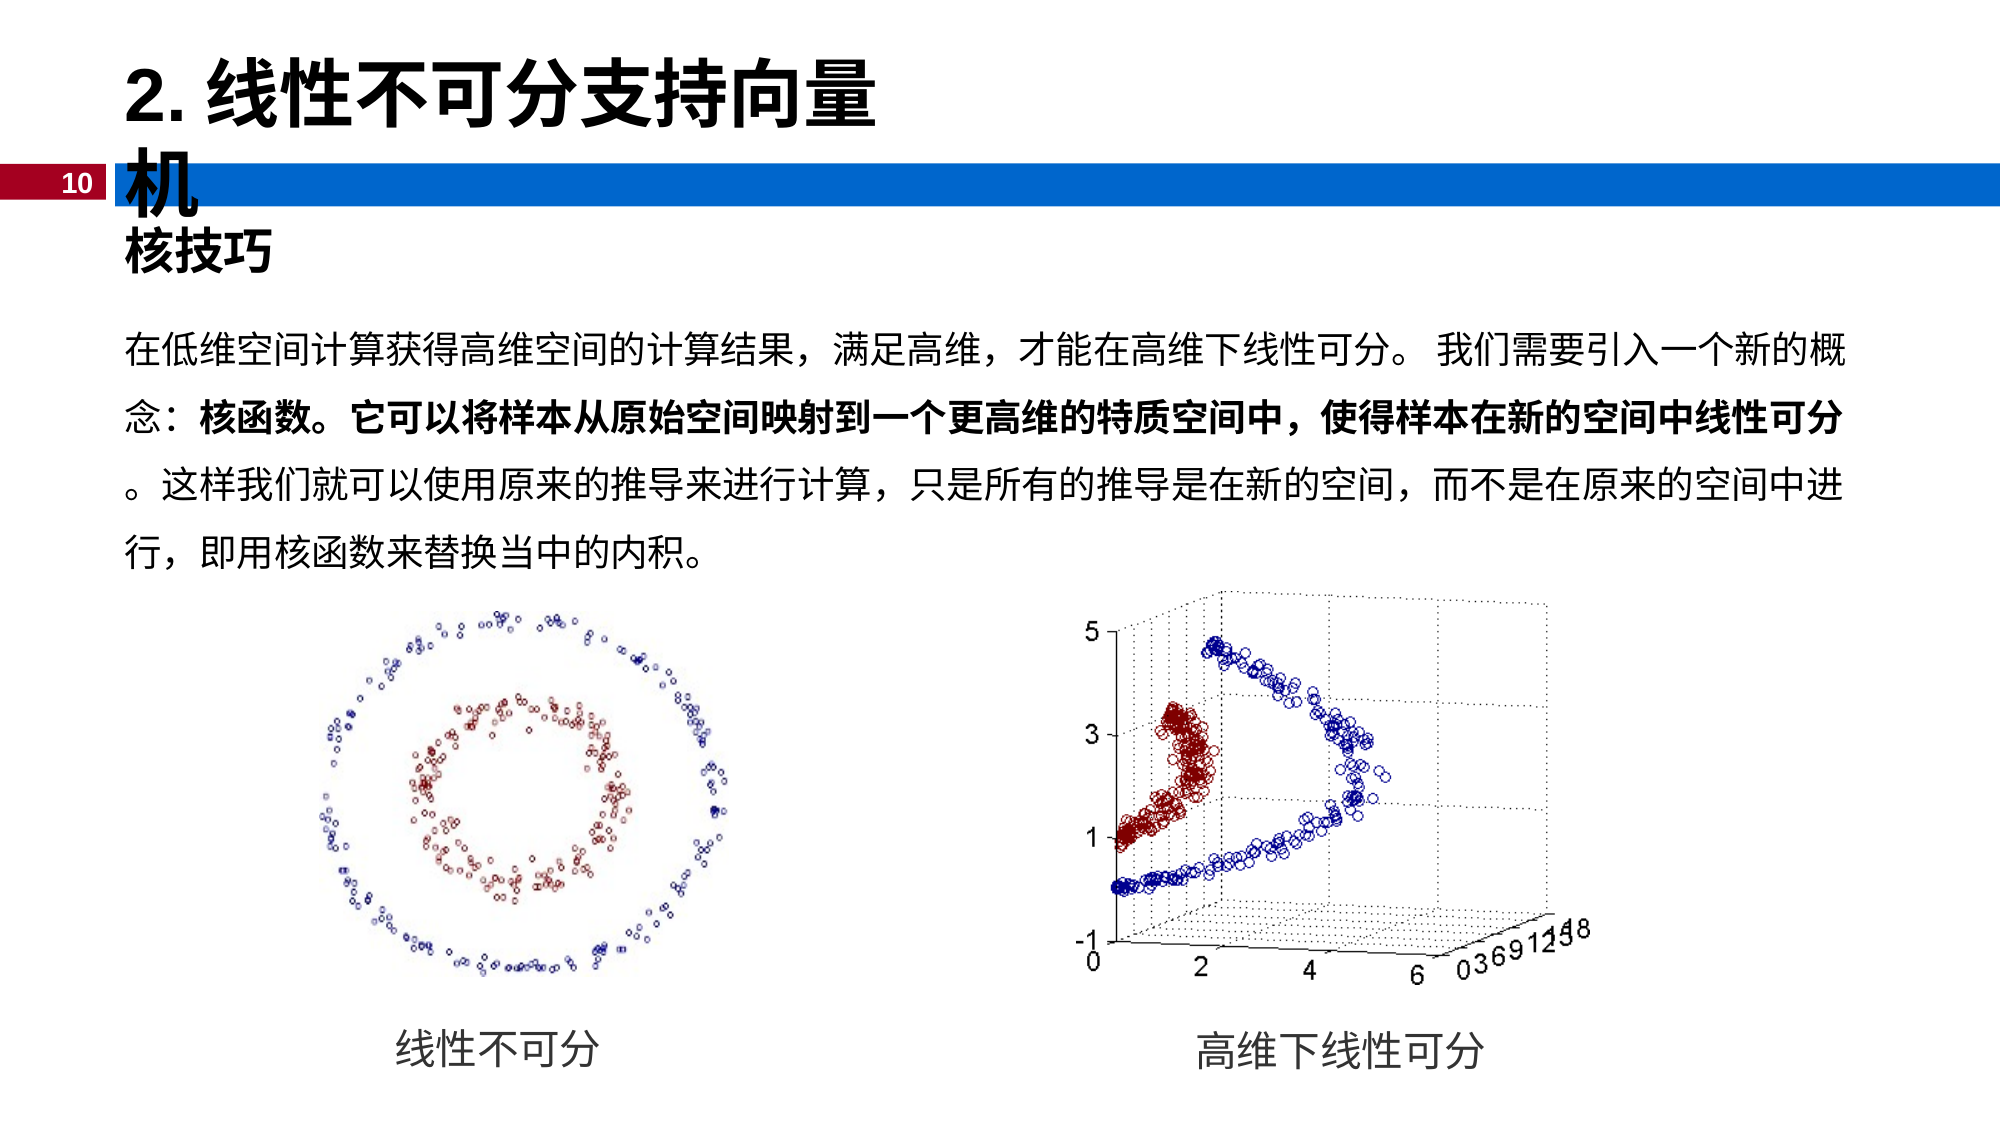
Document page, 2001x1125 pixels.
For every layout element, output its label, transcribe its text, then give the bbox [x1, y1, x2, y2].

picture [319, 610, 730, 978]
title 2.线性不可分支持向量机 [122, 44, 940, 235]
picture [1076, 591, 1591, 985]
text_box 线性不可分 [392, 1021, 606, 1074]
text_box 高维下线性可分 [1193, 1022, 1490, 1075]
text_box 核技巧 在低维空间计算获得高维空间的计算结果，满足高维，才能在高维下线性可分。 我们需要引入一个新的概念：核函数。它可以将样本从原始空间映射到一个更高维的特质空间中，使得样本在新的空间中线性可分 。这样我们就可以使用原来的推导来进行计算，只是所有的推导是在新的空间，而不是在原来的空间中进行，即用核函数来替换当中的内积。 [122, 217, 1864, 574]
text_box 10 [0, 163, 106, 200]
